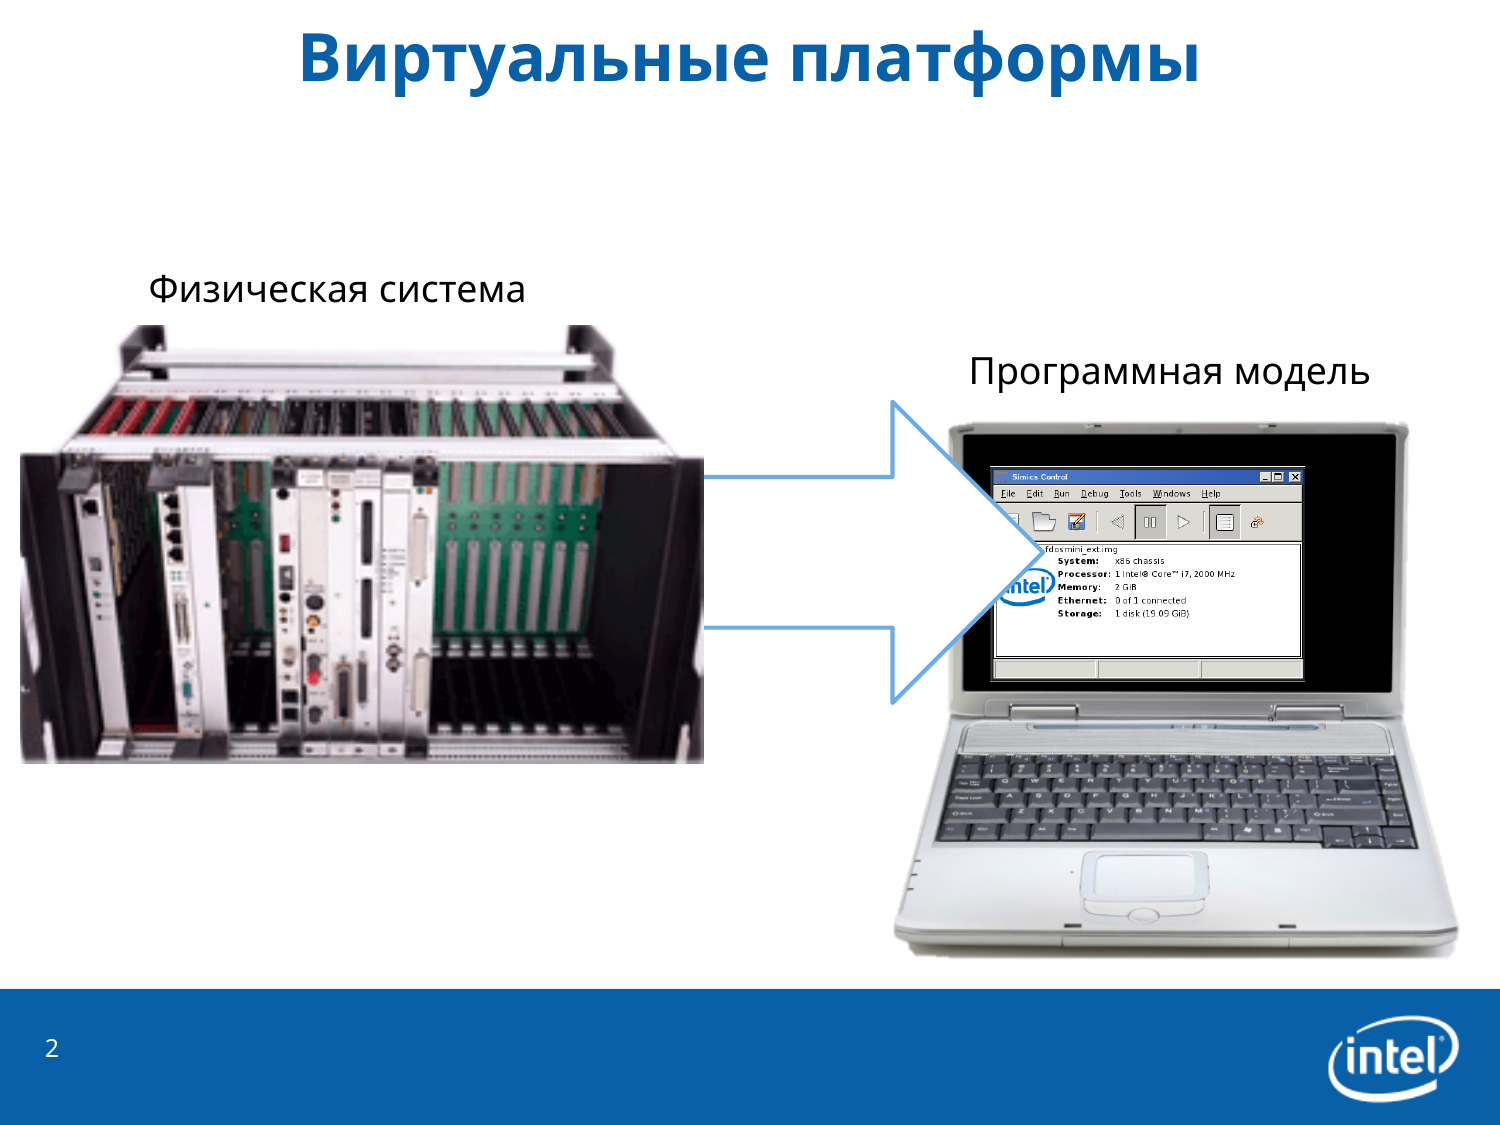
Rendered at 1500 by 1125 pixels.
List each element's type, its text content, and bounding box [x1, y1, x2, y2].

text_box [707, 474, 869, 630]
picture [1327, 1015, 1461, 1105]
picture [874, 386, 1489, 990]
picture [19, 325, 704, 765]
text_box Программная модель [953, 339, 1410, 385]
slide_number 2 [0, 1024, 75, 1066]
title Виртуальные платформы [74, 0, 1426, 110]
text_box Физическая система [133, 257, 590, 318]
